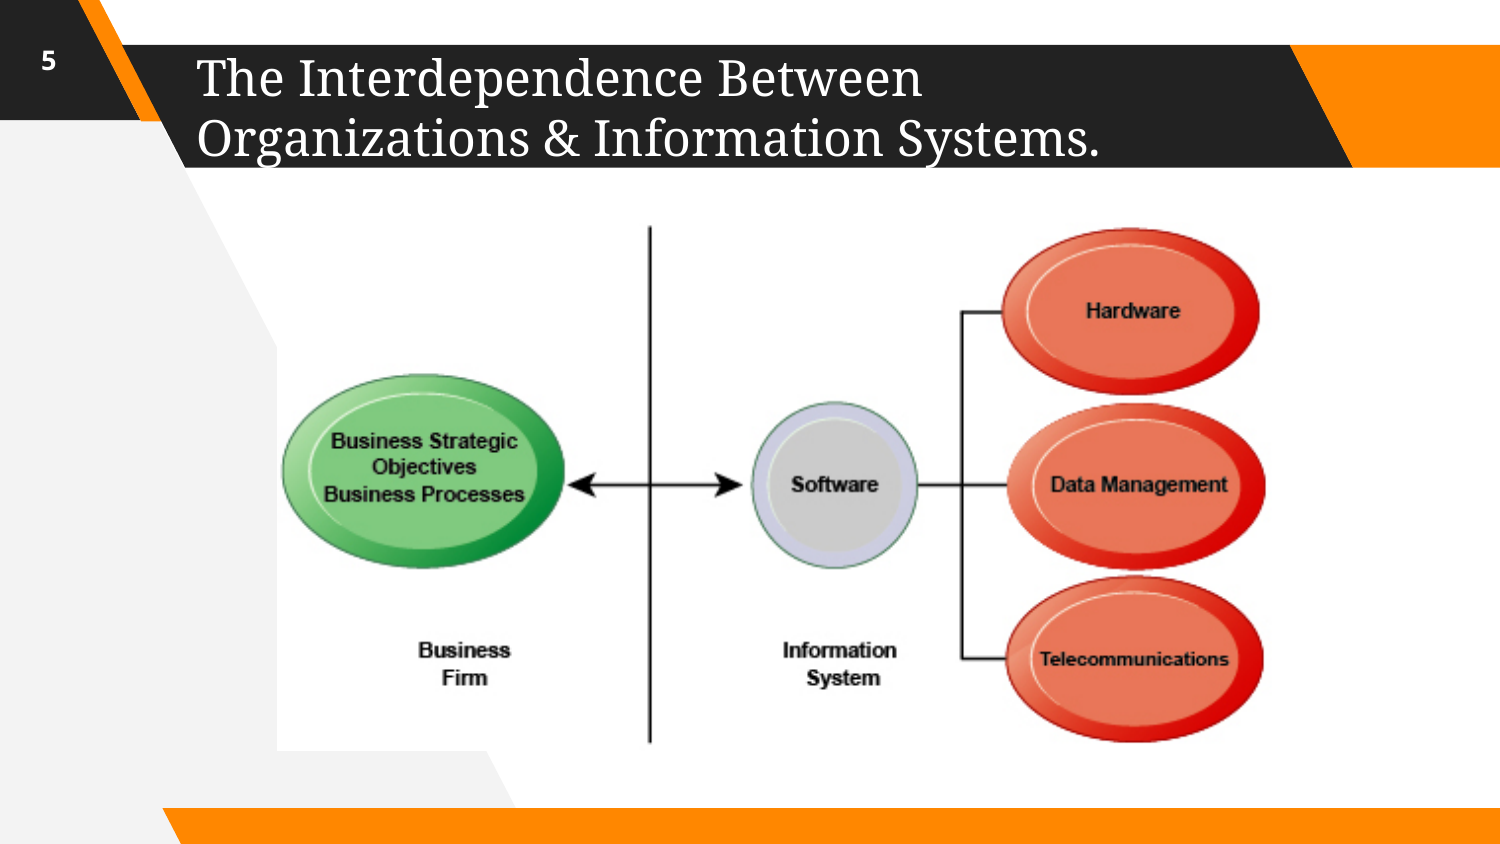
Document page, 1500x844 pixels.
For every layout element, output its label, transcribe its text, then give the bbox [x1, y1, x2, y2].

slide_number 5 [0, 0, 98, 121]
picture [277, 221, 1272, 751]
title The Interdependence Between Organizations & Information Systems. [181, 45, 1285, 169]
